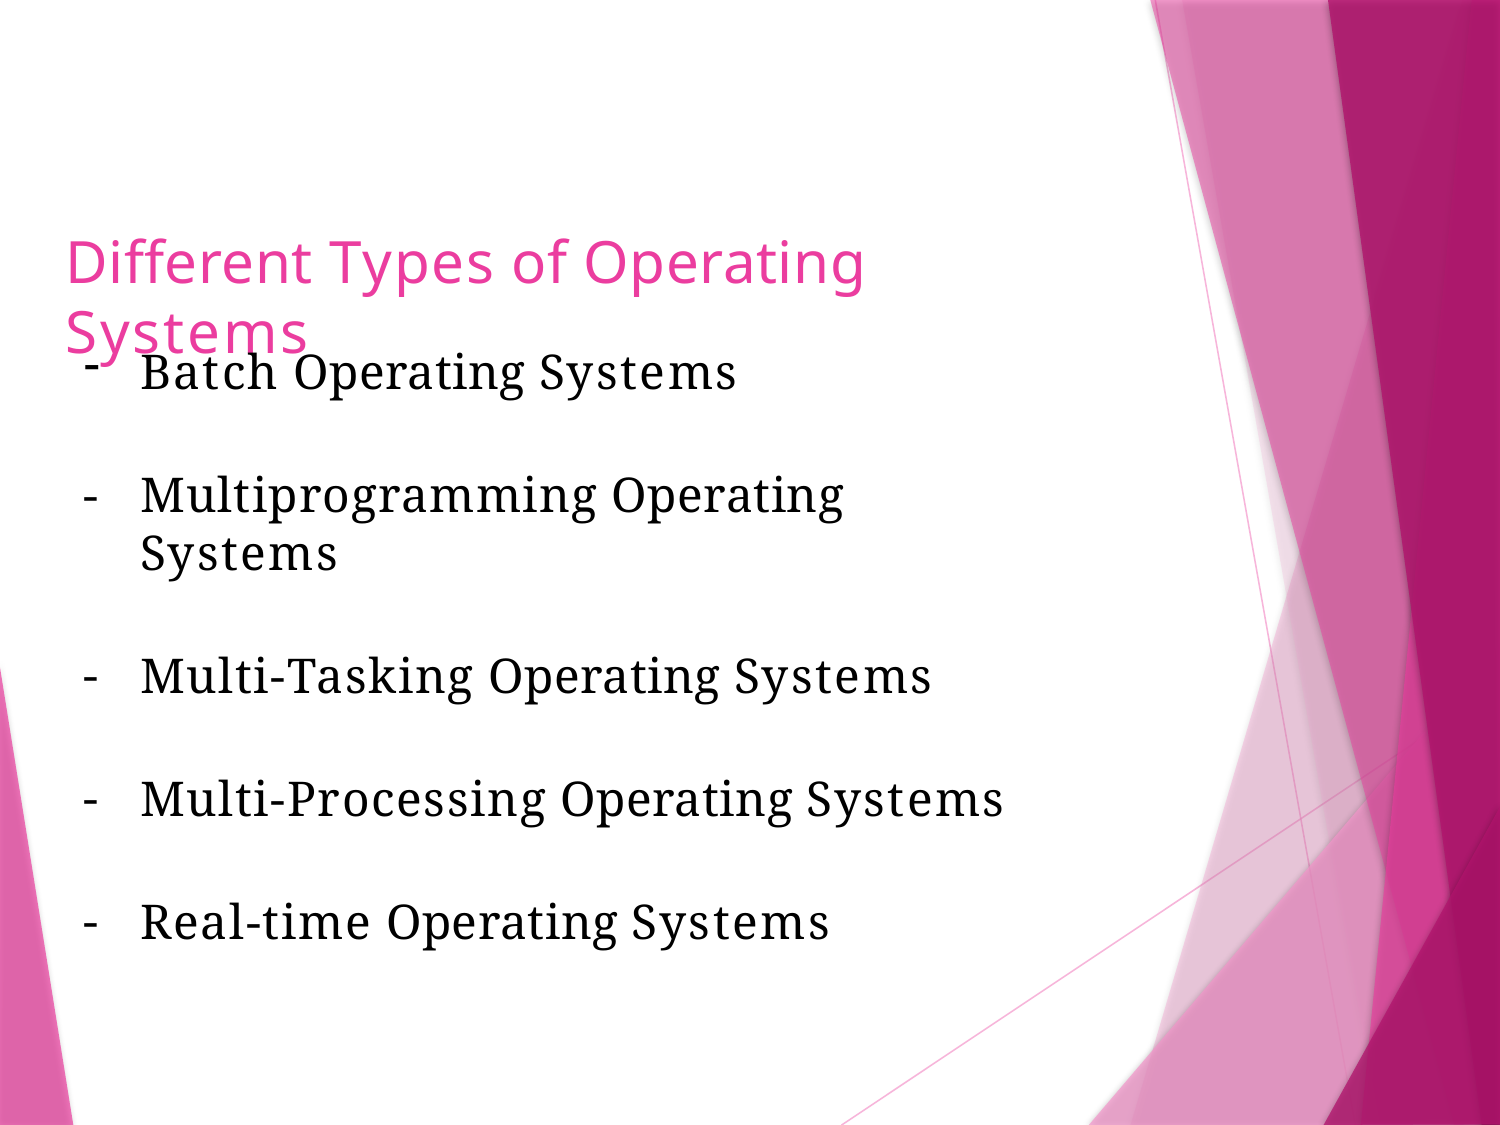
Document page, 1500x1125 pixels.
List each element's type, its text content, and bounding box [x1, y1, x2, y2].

text_box Batch Operating Systems Multiprogramming Operating Systems Multi-Tasking Operating Systems Multi-Processing Operating Systems Real-time Operating Systems [81, 339, 1017, 950]
title Different Types of Operating Systems [63, 223, 1088, 414]
